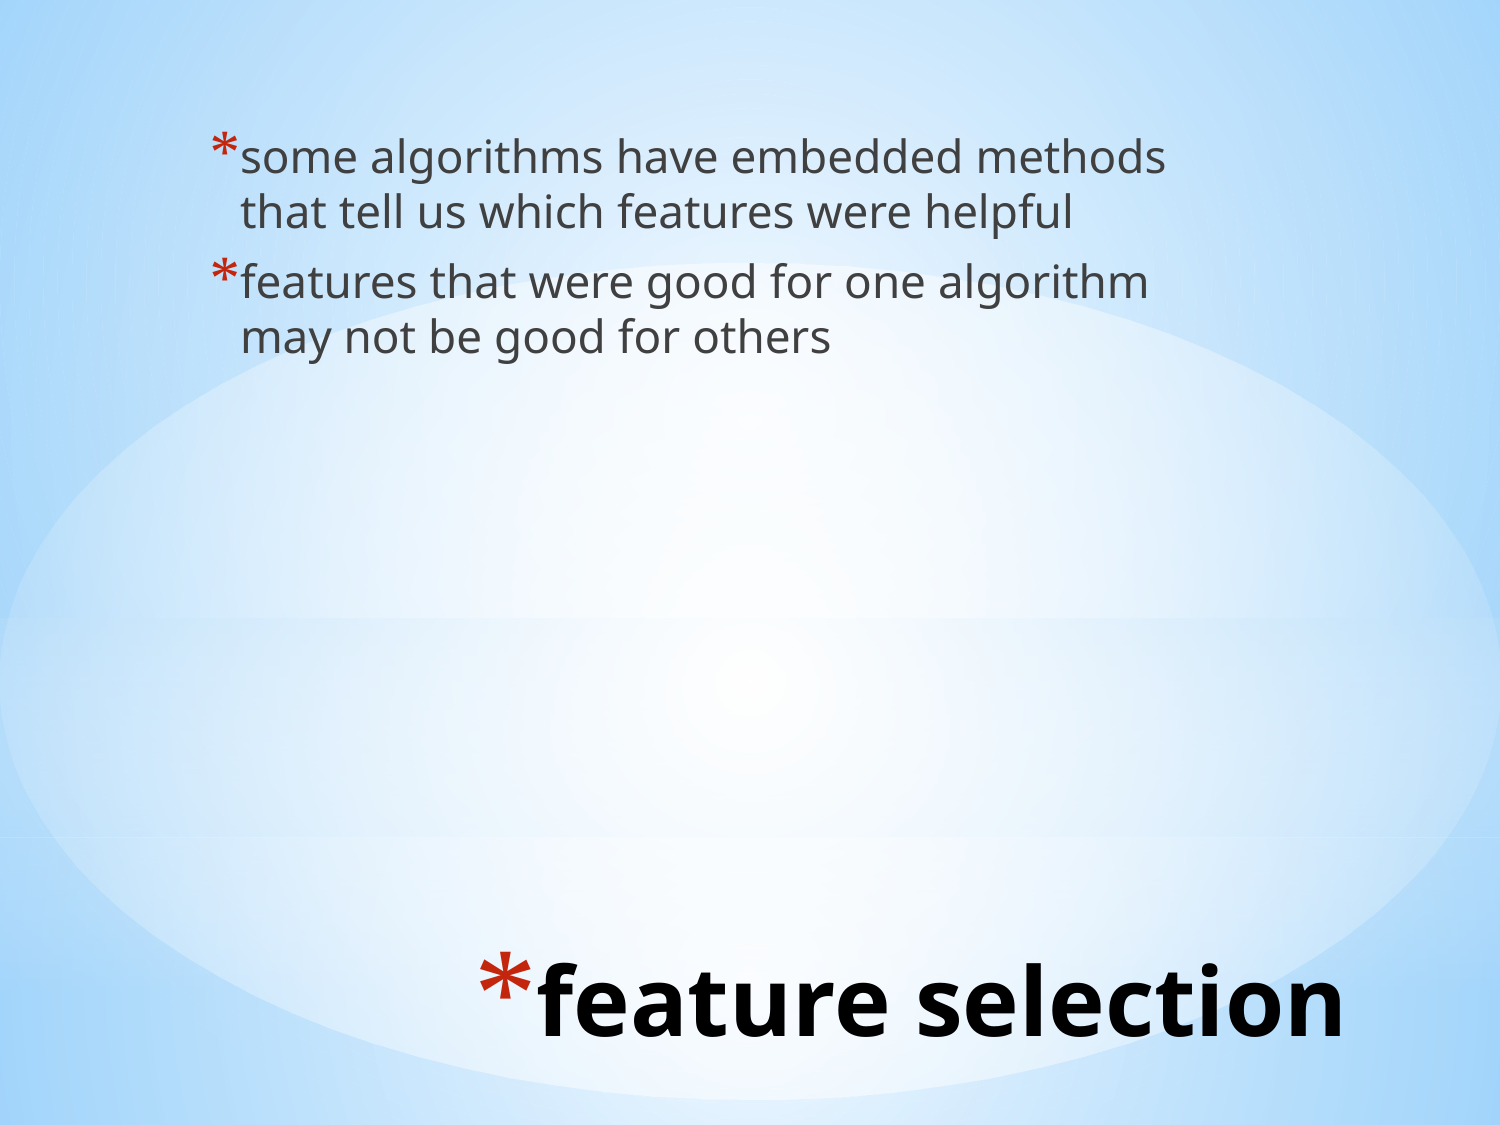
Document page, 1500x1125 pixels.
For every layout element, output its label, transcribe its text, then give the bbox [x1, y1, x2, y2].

list some algorithms have embedded methods that tell us which features were helpful features that were good for one algorithm may not be good for others [187, 120, 1238, 690]
title feature selection [294, 933, 1363, 1121]
